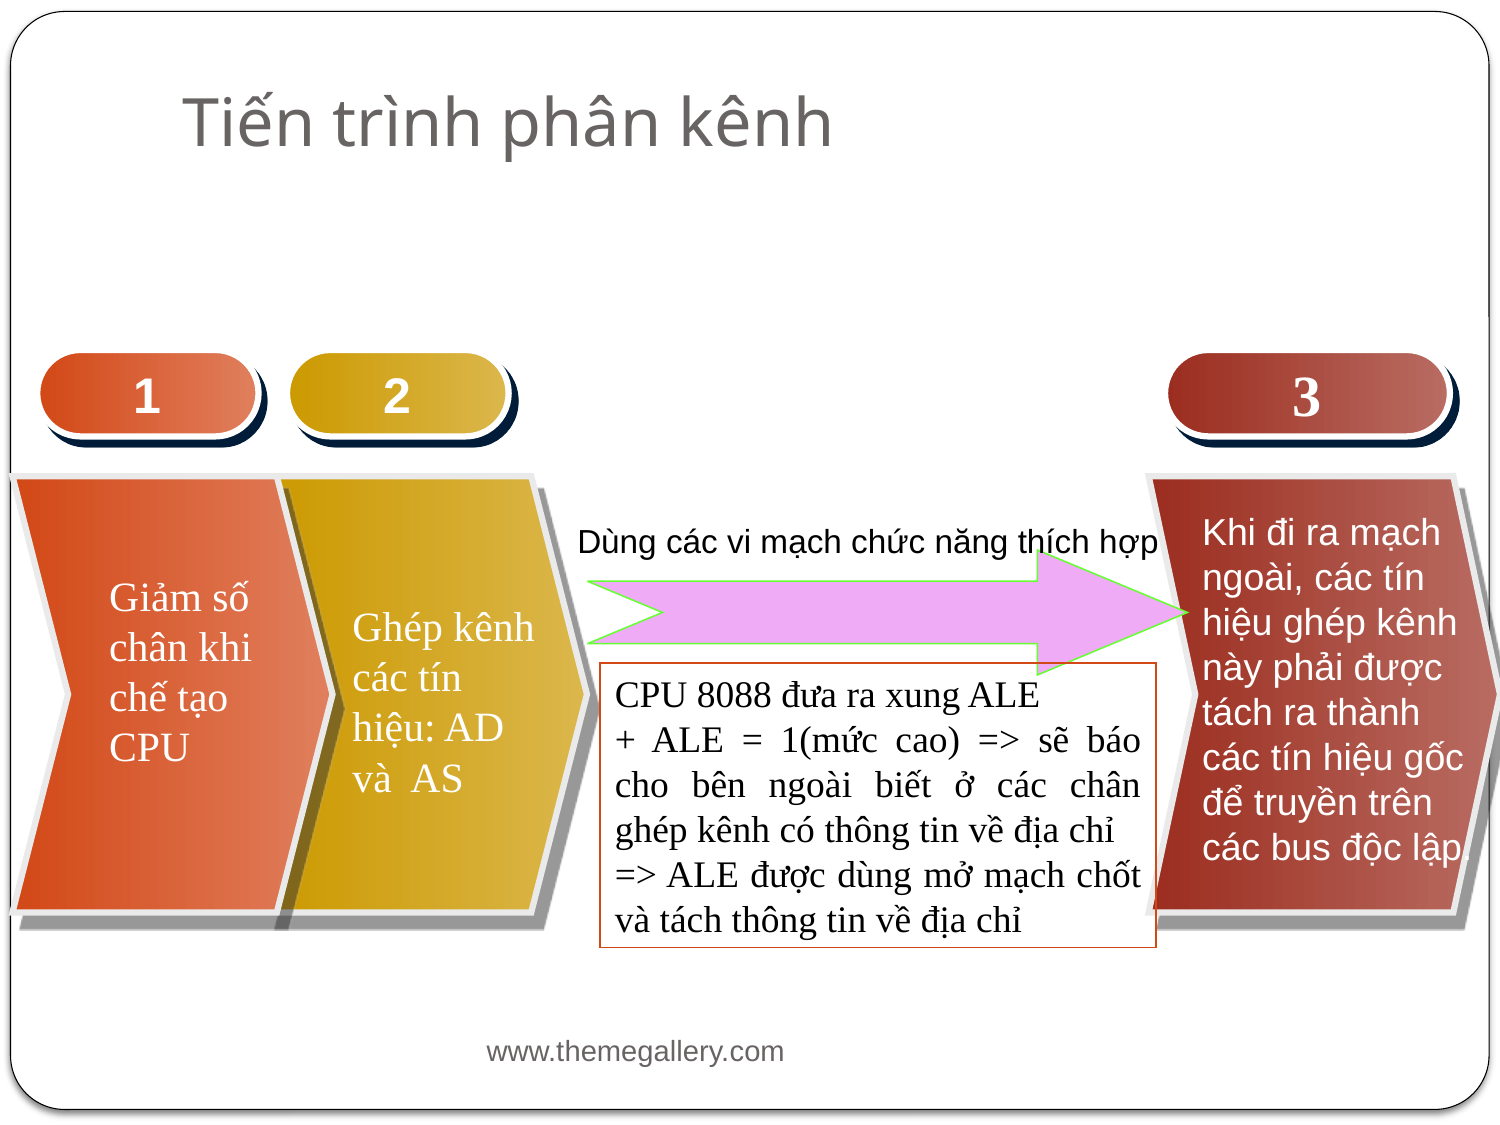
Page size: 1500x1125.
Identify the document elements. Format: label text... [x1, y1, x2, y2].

text_box [278, 476, 587, 913]
text_box CPU 8088 đưa ra xung ALE + ALE = 1(mức cao) => sẽ báo cho bên ngoài biết ở các chân ghép kênh có thông tin về địa chỉ => ALE được dùng mở mạch chốt và tách thông tin về địa chỉ [600, 662, 1157, 948]
text_box Dùng các vi mạch chức năng thích hợp [562, 512, 1183, 568]
text_box [1148, 476, 1459, 611]
text_box 2 [287, 349, 509, 437]
text_box 1 [37, 349, 259, 437]
text_box [1157, 733, 1462, 913]
text_box [12, 476, 333, 913]
text_box Ghép kênh các tín hiệu: AD và AS [337, 592, 550, 808]
text_box Giảm số chân khi chế tạo CPU [94, 562, 275, 778]
text_box Khi đi ra mạch ngoài, các tín hiệu ghép kênh này phải được tách ra thành các tín hiệu gốc để truyền trên các bus độc lập. [1187, 500, 1498, 876]
title Tiến trình phân kênh [150, 45, 1425, 175]
footer www.themegallery.com [150, 1012, 800, 1088]
text_box 3 [1165, 349, 1450, 437]
text_box [1178, 614, 1187, 656]
text_box [587, 568, 1188, 662]
